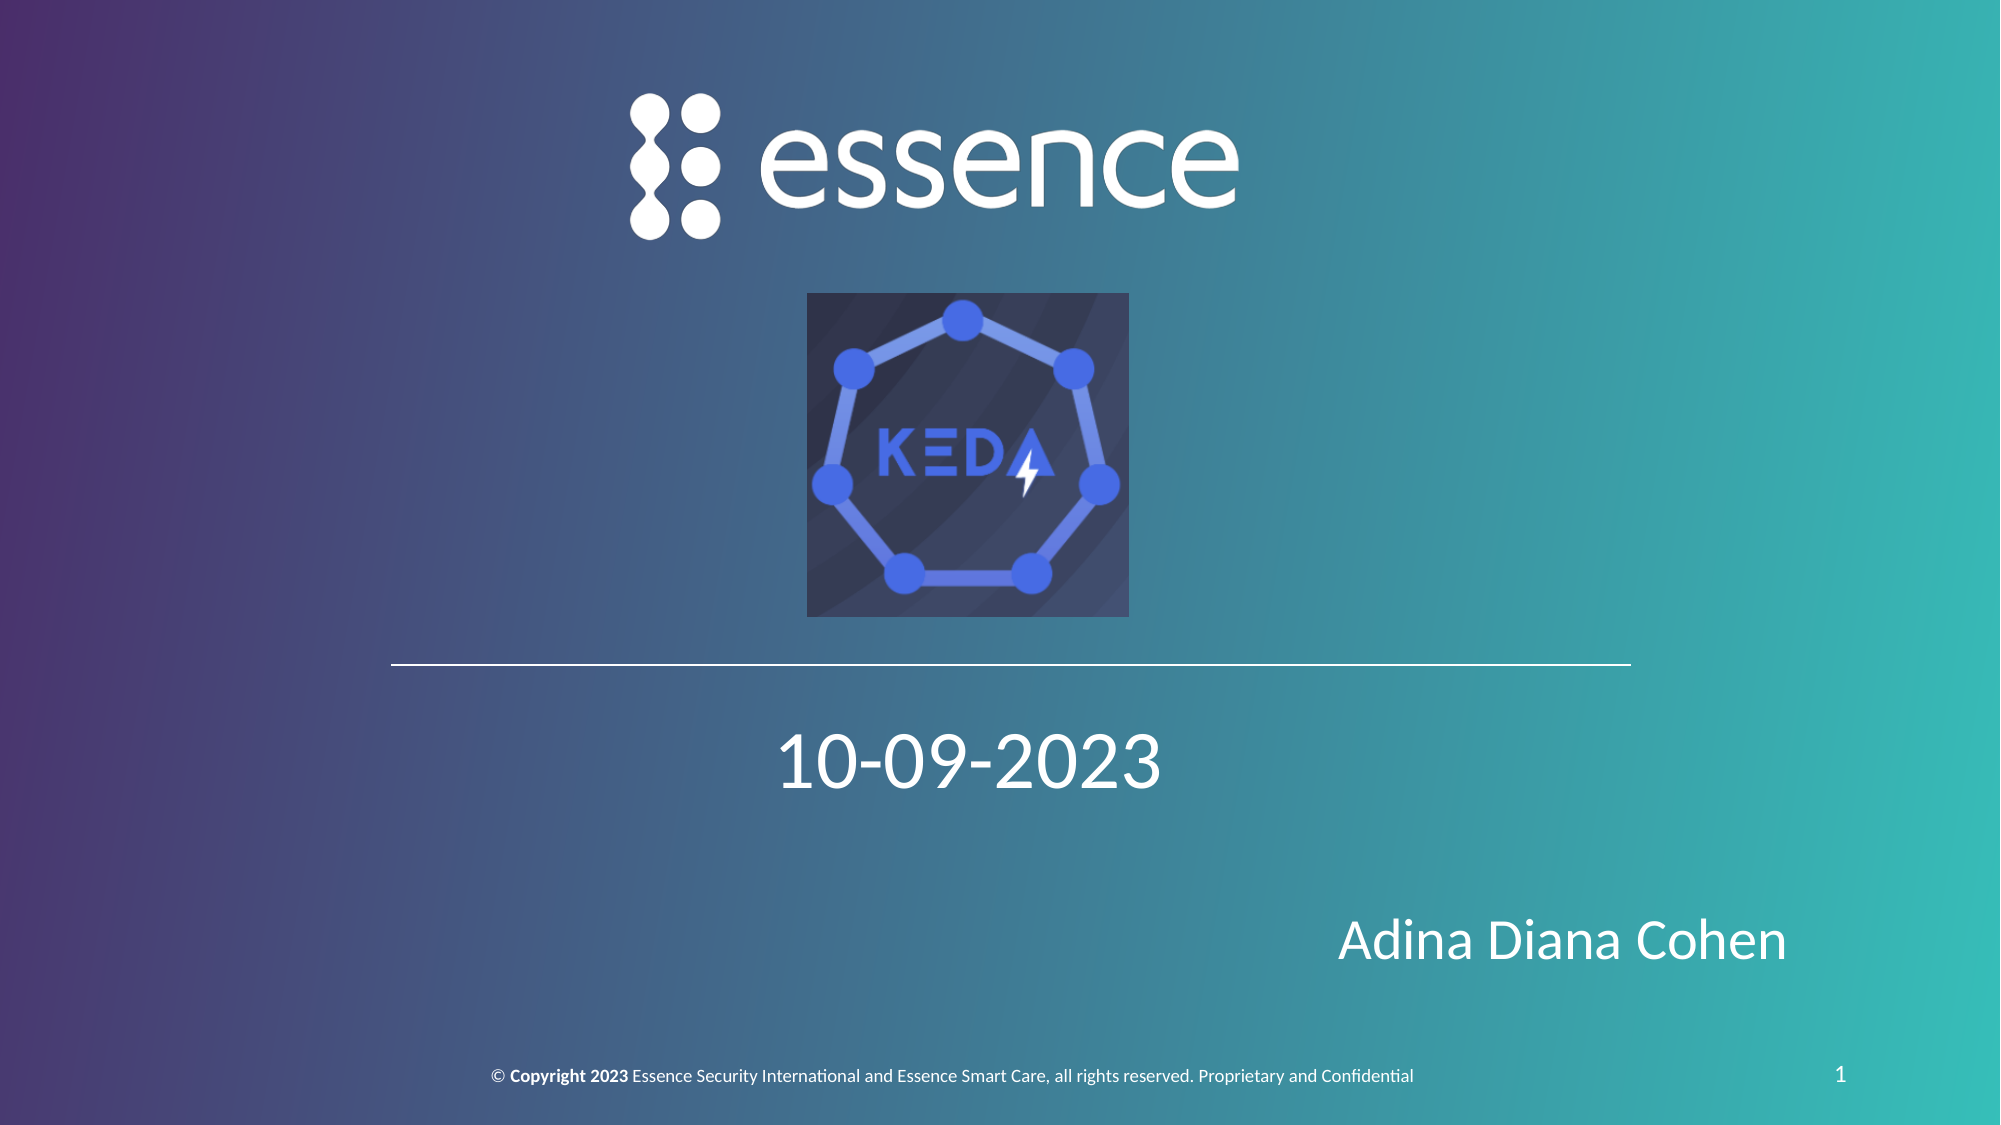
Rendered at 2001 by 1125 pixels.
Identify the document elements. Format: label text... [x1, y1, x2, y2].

picture [807, 293, 1129, 617]
subtitle 10-09-2023 [448, 708, 1488, 815]
picture [625, 92, 1243, 241]
text_box Adina Diana Cohen [1153, 887, 1973, 994]
